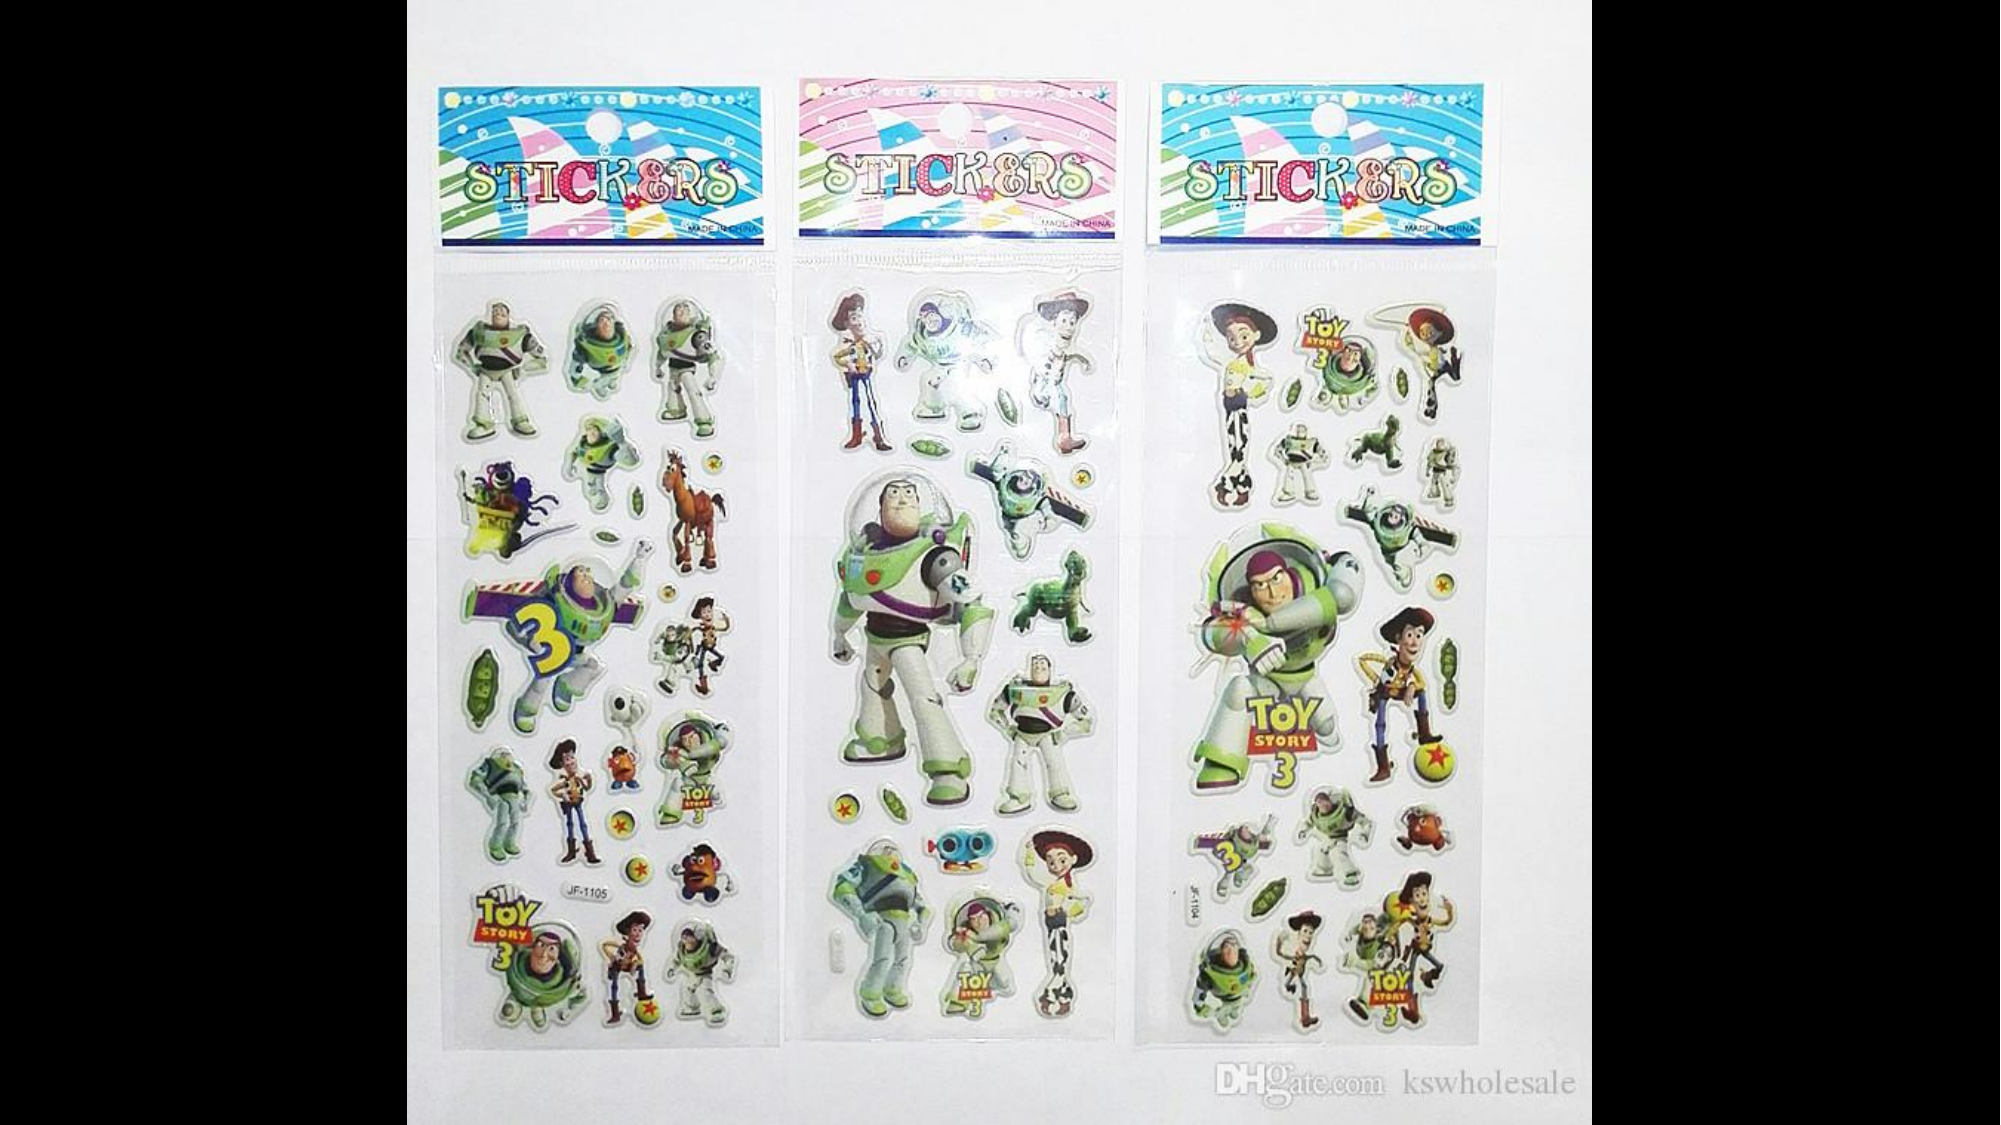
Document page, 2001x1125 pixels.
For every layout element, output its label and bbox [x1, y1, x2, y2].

picture [407, 0, 1592, 1125]
